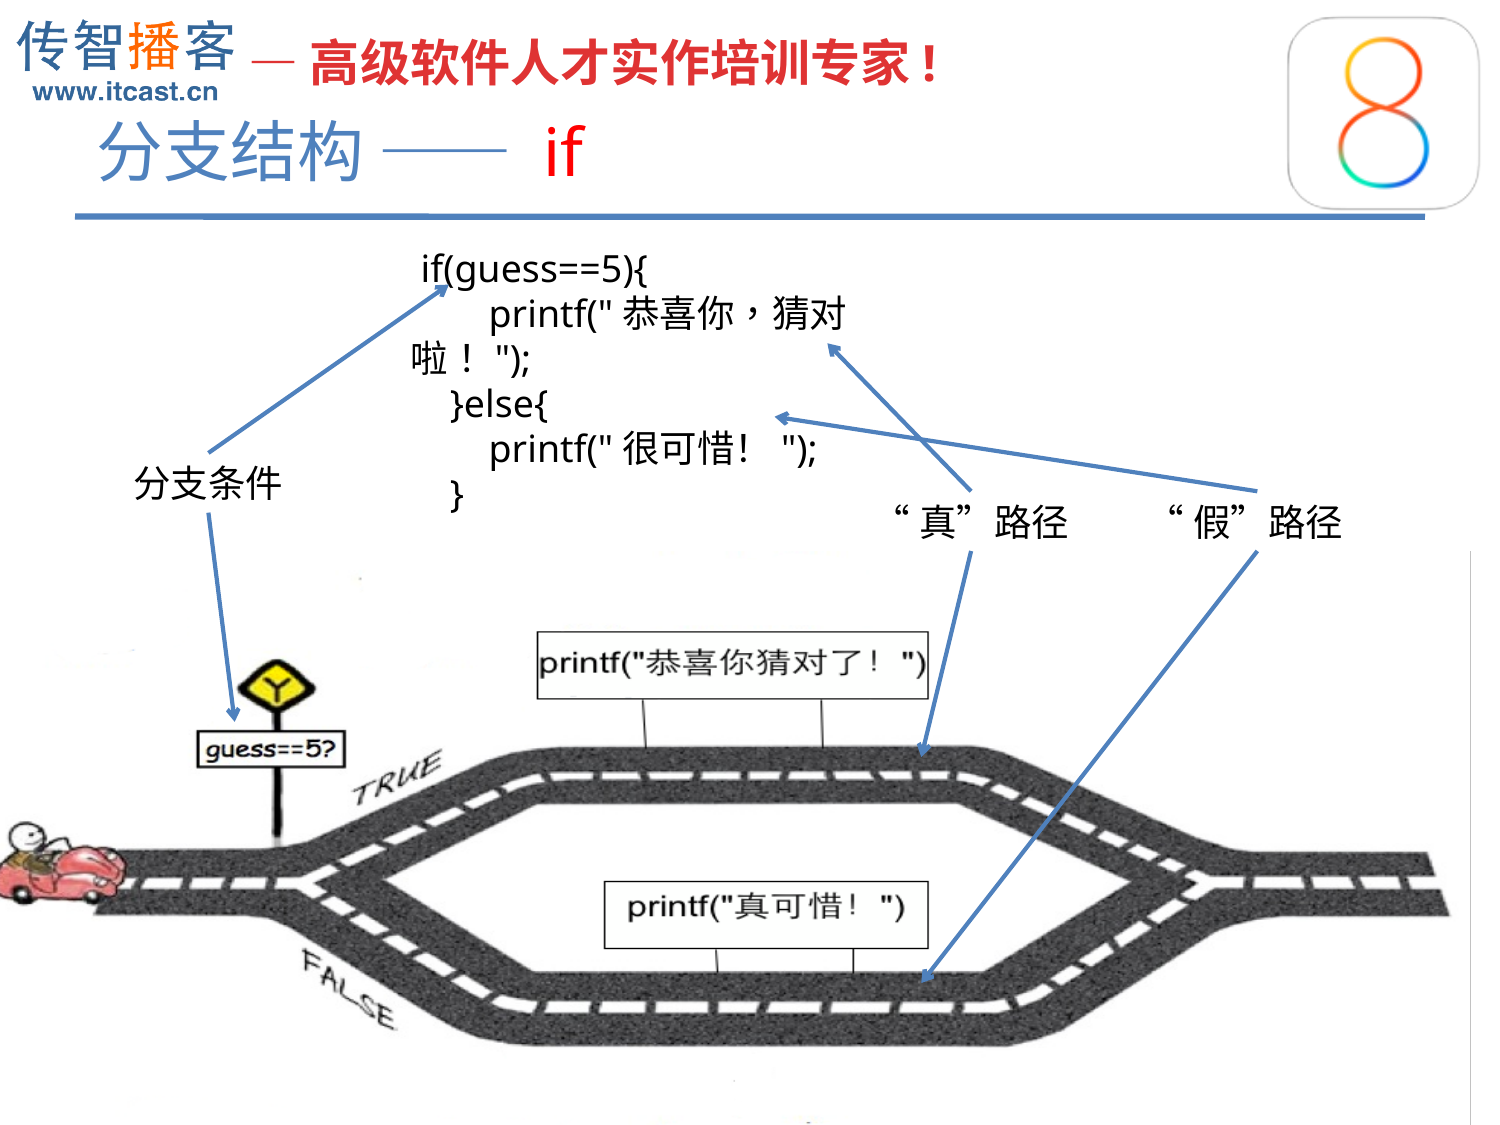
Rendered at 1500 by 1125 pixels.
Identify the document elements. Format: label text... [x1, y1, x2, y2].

title 分支结构 —— if [81, 102, 1416, 238]
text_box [920, 551, 1258, 984]
picture [16, 19, 234, 101]
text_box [773, 416, 1258, 492]
text_box 分支条件 [118, 452, 299, 513]
text_box “真”路径 [858, 503, 1085, 548]
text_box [207, 512, 236, 723]
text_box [826, 342, 972, 413]
text_box “假”路径 [1131, 491, 1383, 548]
text_box if(guess==5){ printf("恭喜你，猜对啦！"); }else{ printf("很可惜！"); } [396, 237, 972, 548]
picture [1270, 0, 1497, 227]
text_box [207, 284, 450, 454]
picture [0, 551, 1495, 1125]
